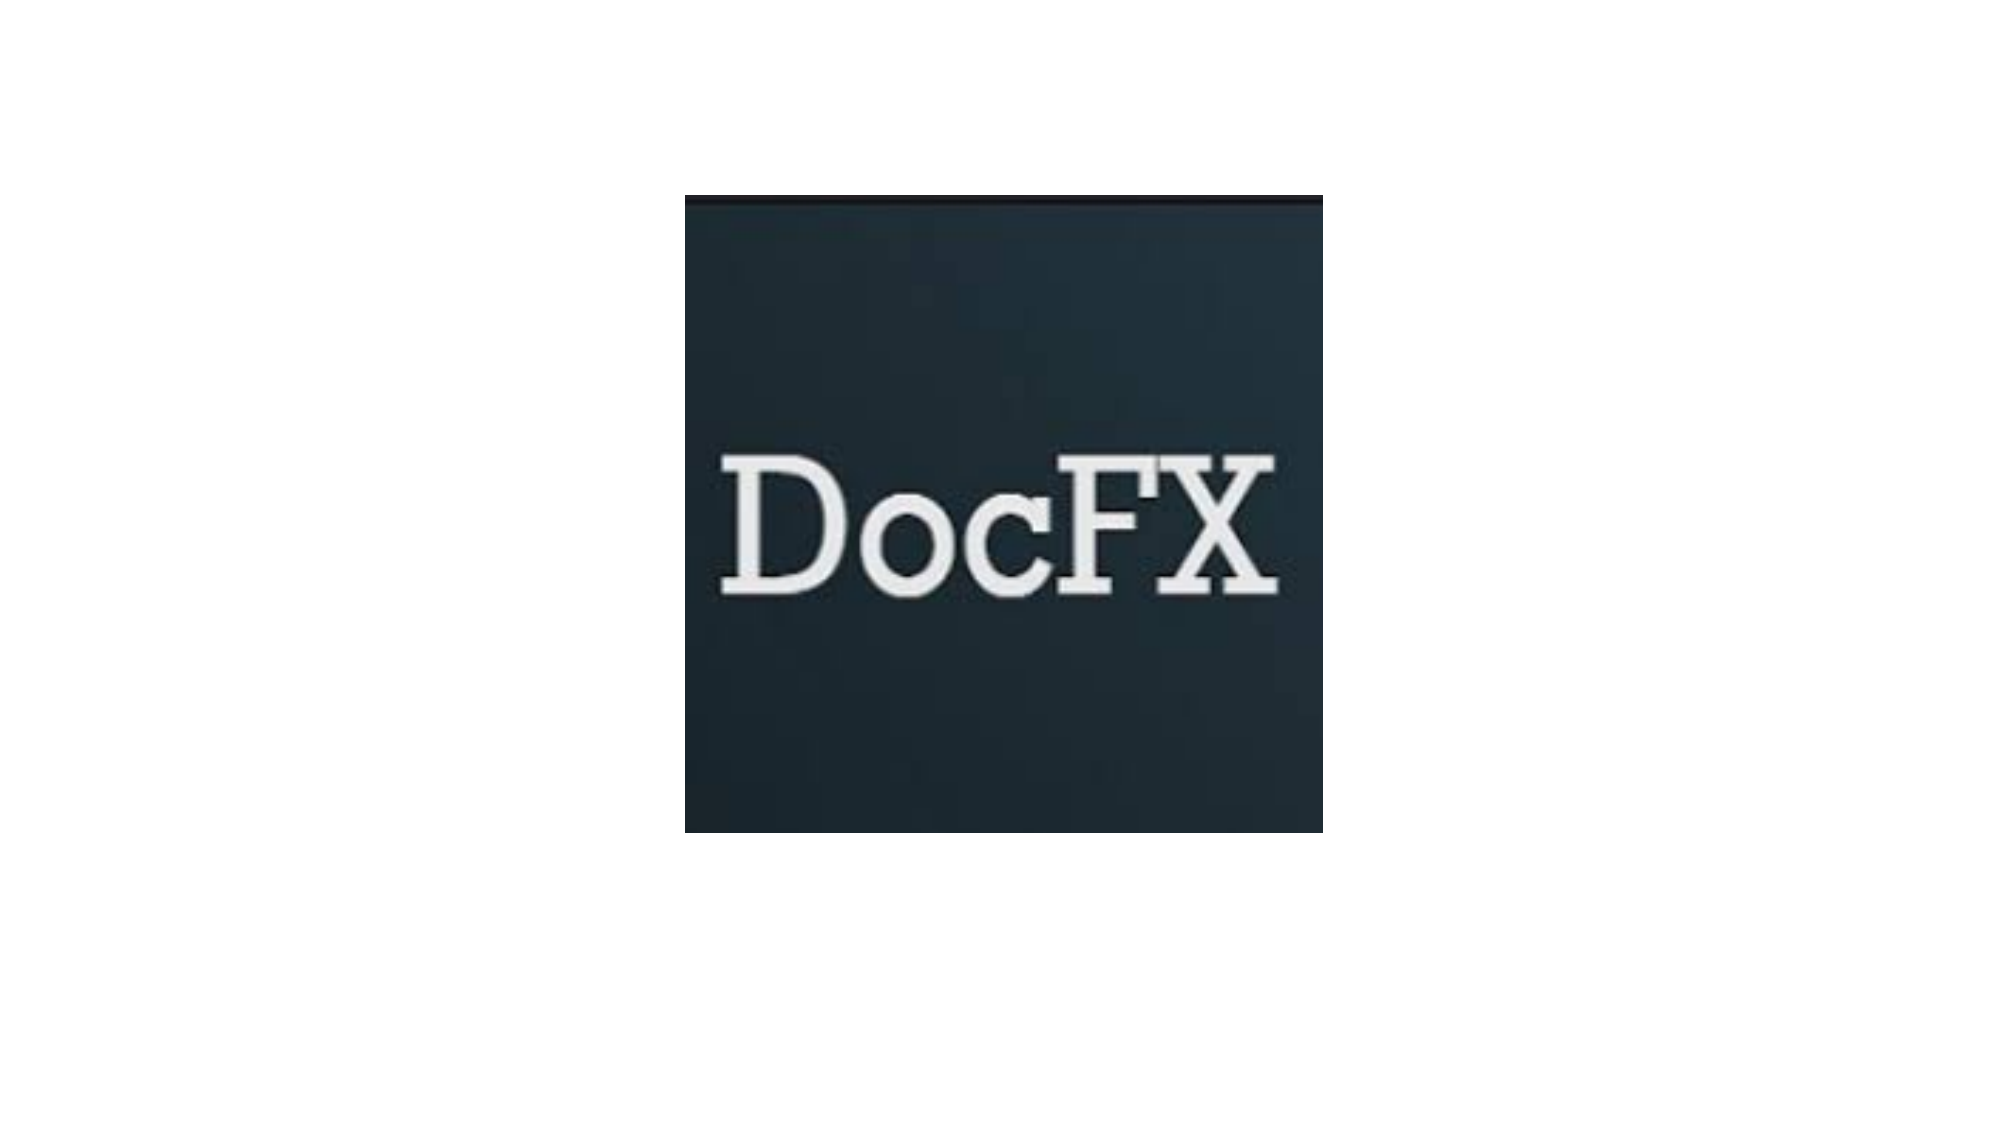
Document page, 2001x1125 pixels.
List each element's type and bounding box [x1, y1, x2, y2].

picture [685, 195, 1323, 833]
